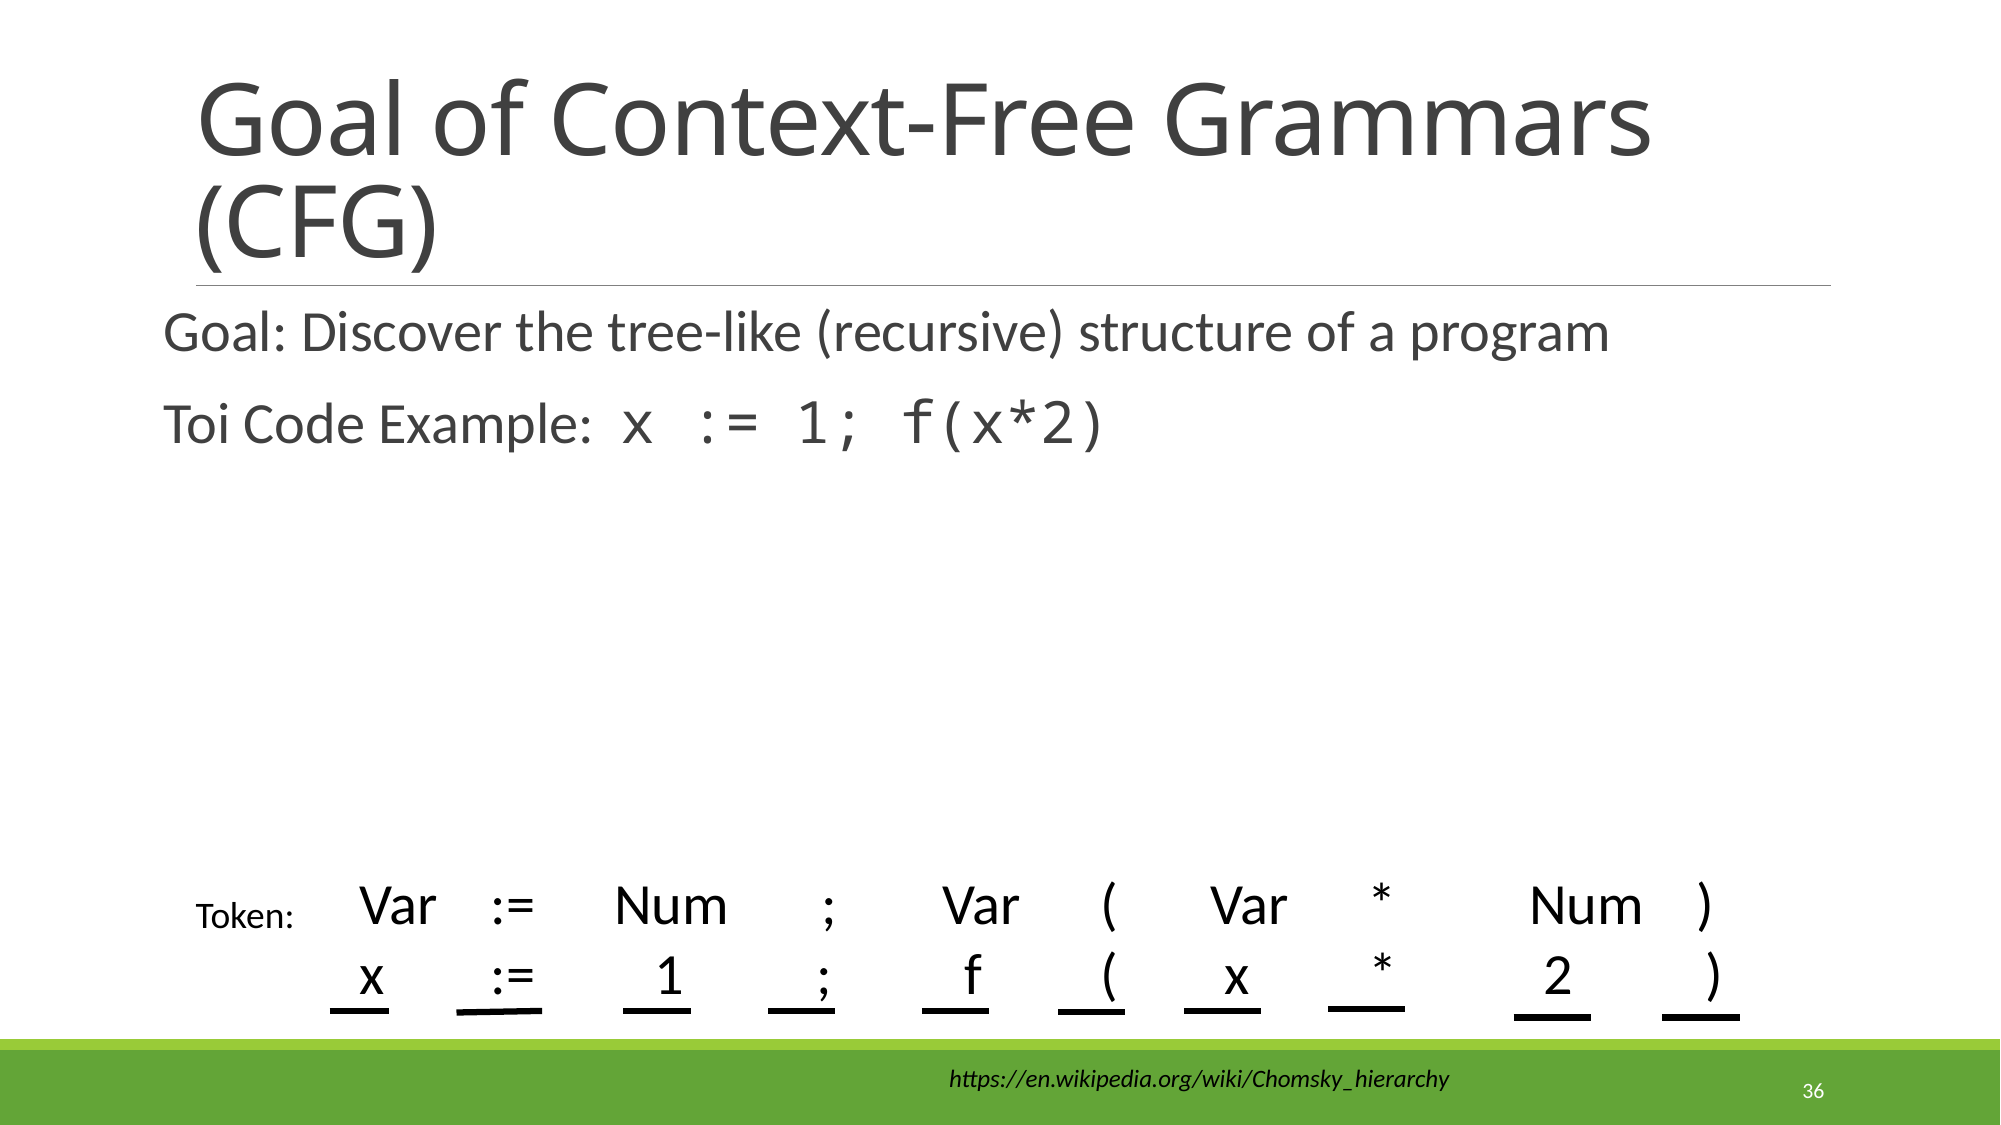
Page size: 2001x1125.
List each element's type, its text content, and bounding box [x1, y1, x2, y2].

text_box Var := Num ; Var ( Var * Num ) x := 1 ; f ( x * 2 ) [345, 858, 1740, 1014]
slide_number 36 [1624, 1059, 1840, 1120]
list Goal: Discover the tree-like (recursive) structure of a program Toi Code Example: x := 1; f(x*2) [148, 293, 1643, 1011]
text_box https://en.wikipedia.org/wiki/Chomsky_hierarchy [934, 1055, 1685, 1100]
title Goal of Context-Free Grammars (CFG) [180, 47, 1830, 285]
text_box Token: [180, 884, 310, 944]
